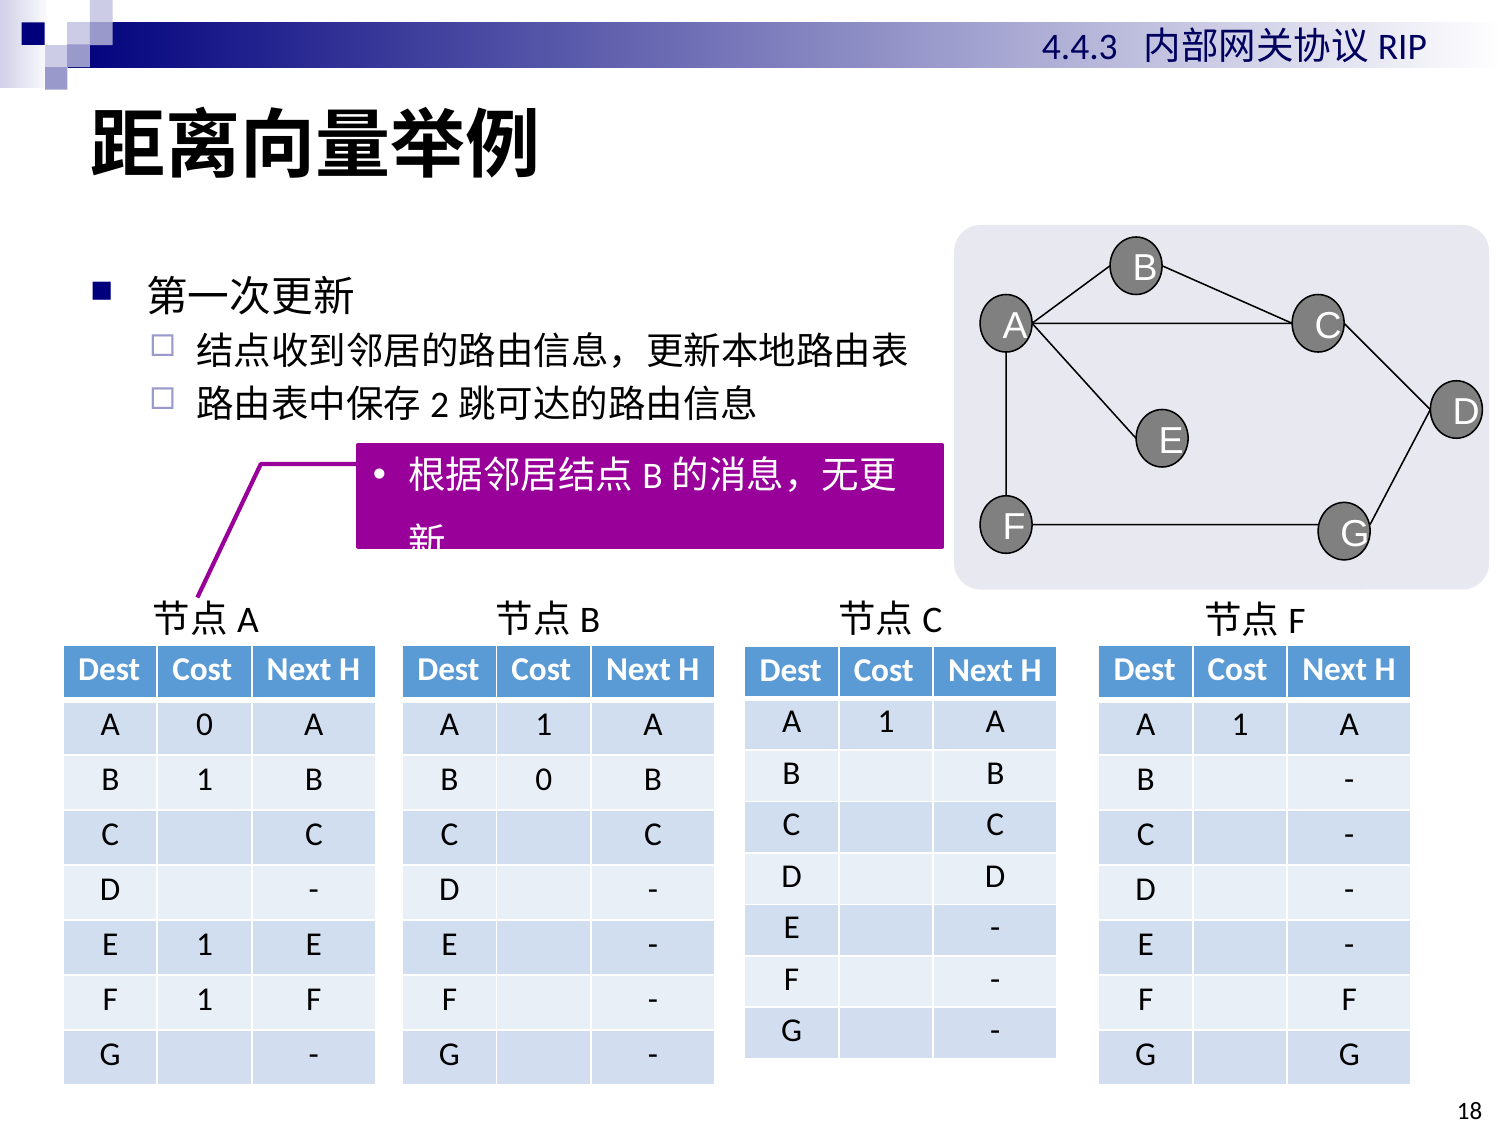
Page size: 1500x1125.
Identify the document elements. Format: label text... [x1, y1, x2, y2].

list 第一次更新 结点收到邻居的路由信息，更新本地路由表 路由表中保存2跳可达的路由信息 [75, 237, 948, 468]
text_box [953, 224, 1490, 590]
text_box 节点A [138, 587, 274, 644]
text_box 节点F [1189, 599, 1321, 644]
title 距离向量举例 [75, 75, 1425, 209]
text_box 4.4.3 内部网关协议RIP [1027, 14, 1465, 75]
text_box 节点B [481, 587, 616, 648]
text_box 根据邻居结点B的消息，无更新 [195, 443, 944, 599]
text_box 节点C [823, 587, 957, 648]
slide_number 18 [1448, 1100, 1483, 1125]
